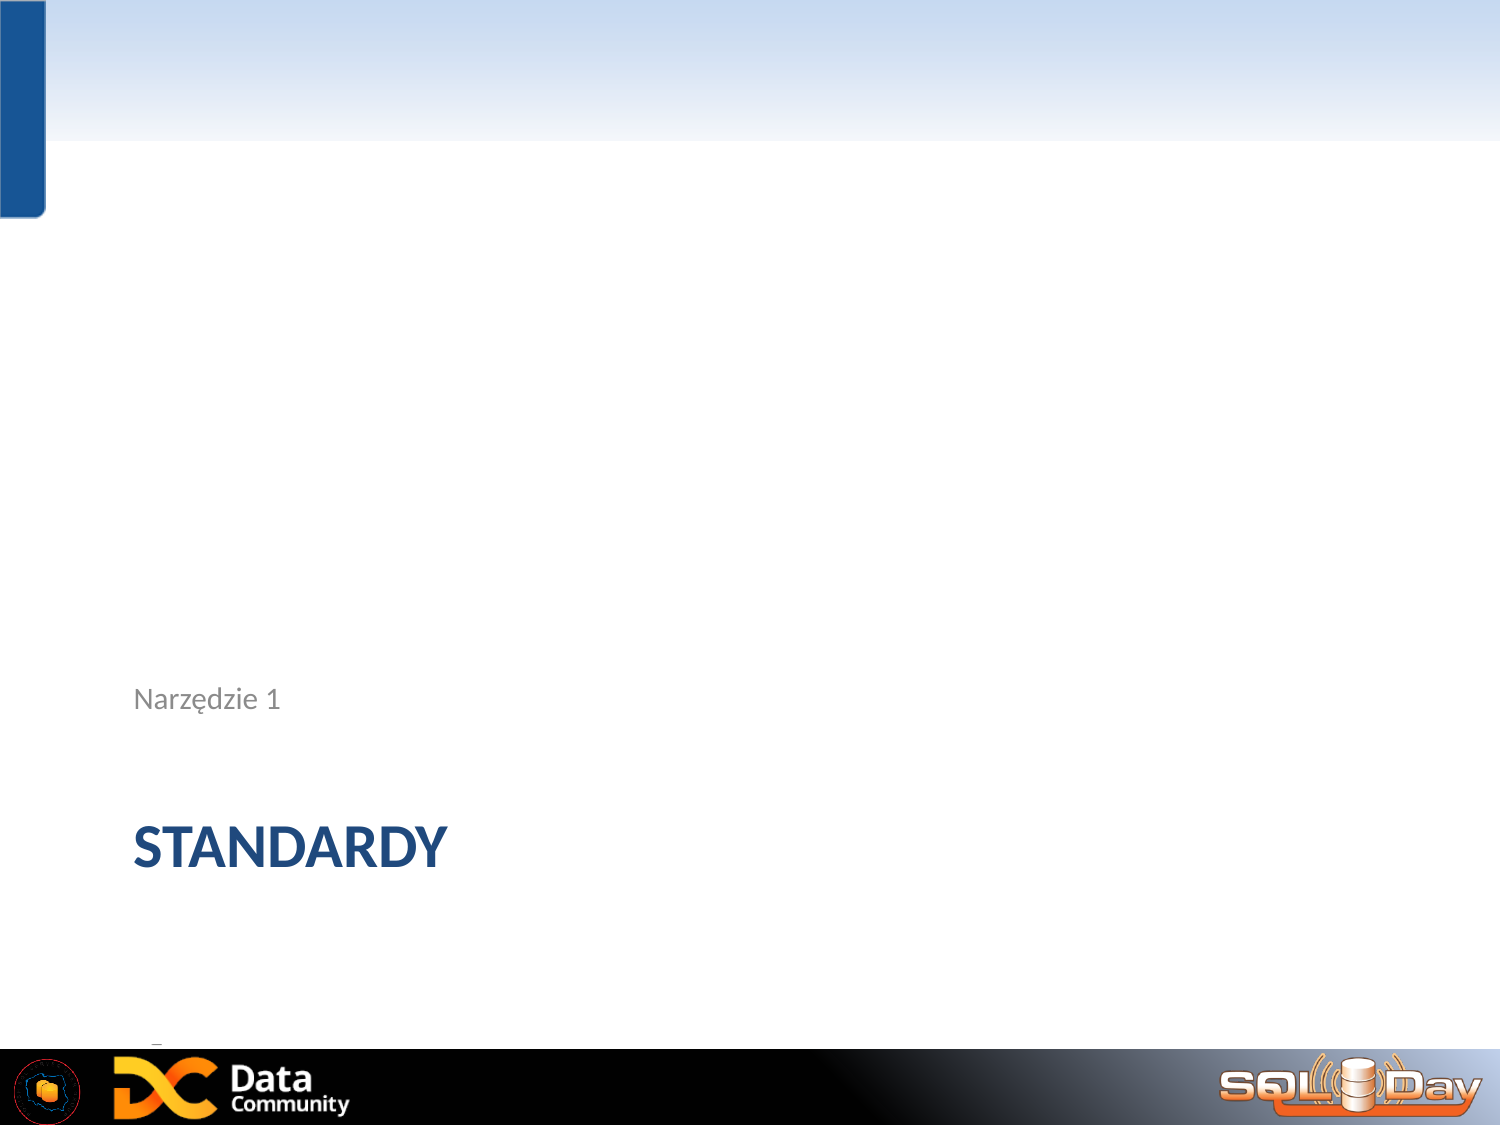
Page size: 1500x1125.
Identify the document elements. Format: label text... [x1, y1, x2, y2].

title Standardy [118, 723, 1394, 947]
picture [92, 1044, 378, 1125]
picture [12, 1057, 81, 1125]
picture [0, 0, 46, 219]
list Narzędzie 1 [118, 476, 1394, 723]
picture [1219, 1053, 1483, 1117]
